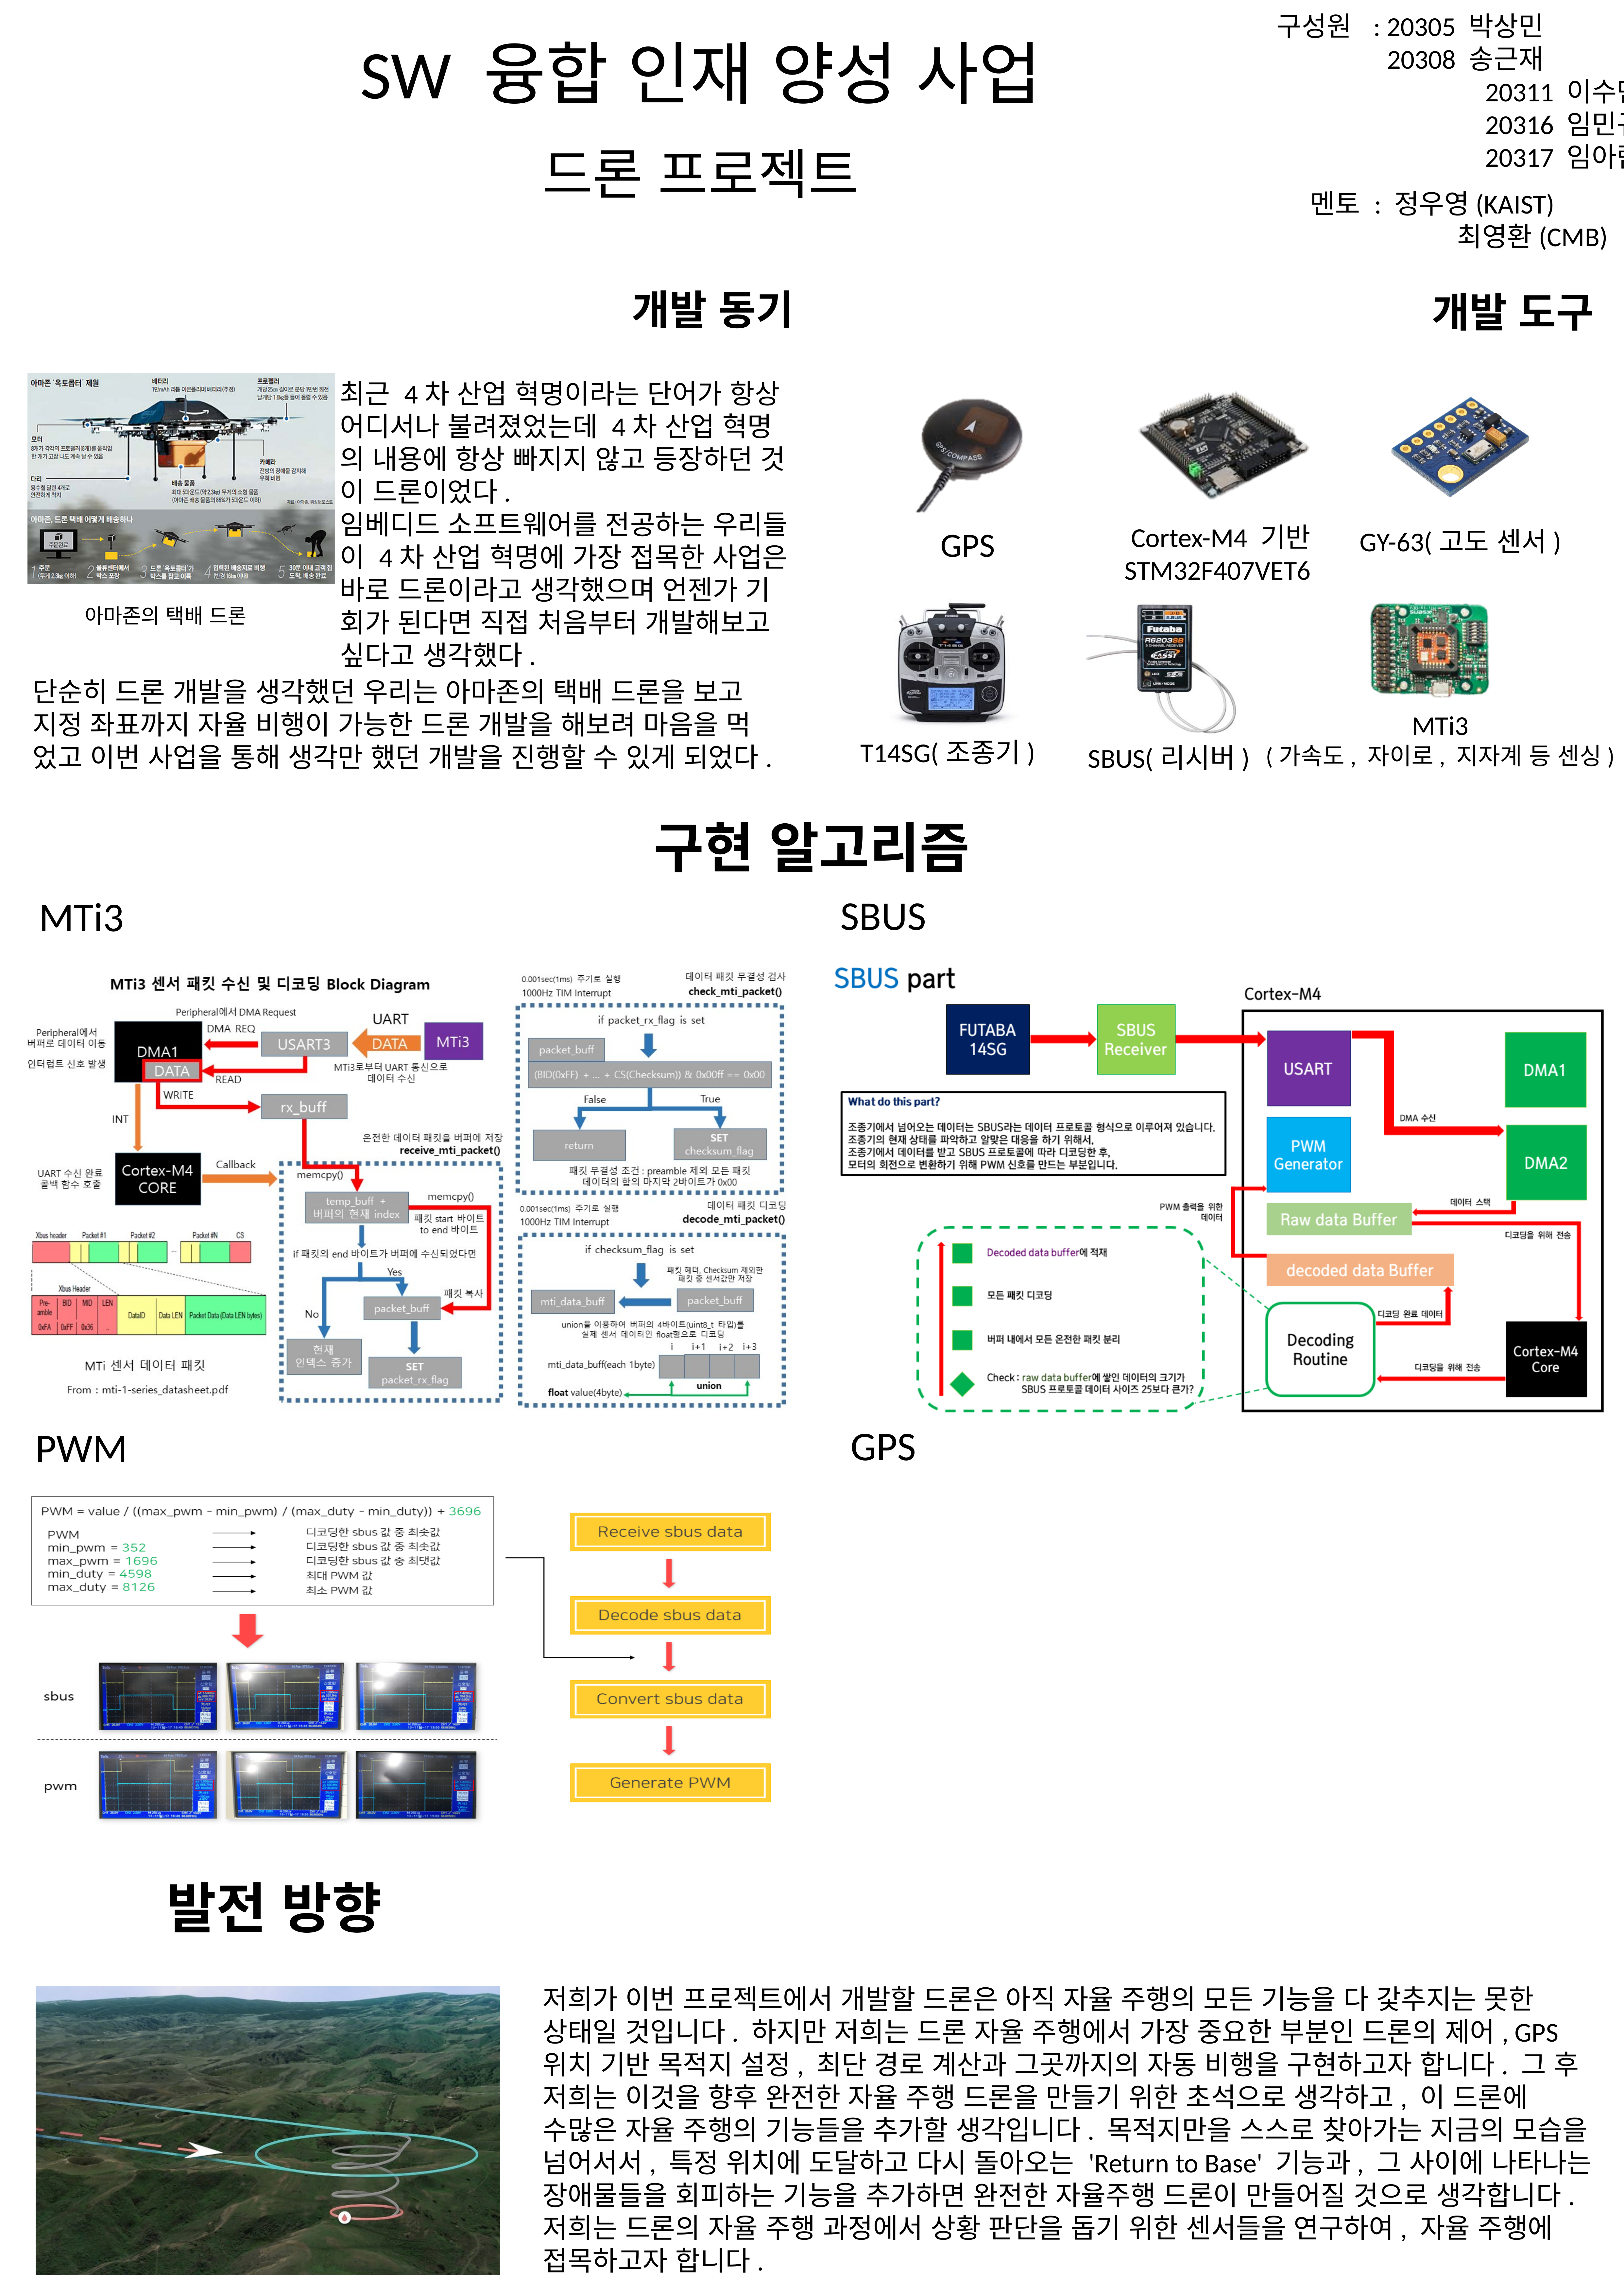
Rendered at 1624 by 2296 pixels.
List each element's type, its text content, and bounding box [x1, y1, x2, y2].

text_box 멘토 : 정우영(KAIST) 최영환(CMB) [1305, 184, 1624, 254]
text_box 개발 동기 [211, 282, 1215, 335]
picture [27, 373, 335, 584]
picture [18, 964, 812, 1410]
text_box 저희가 이번 프로젝트에서 개발할 드론은 아직 자율 주행의 모든 기능을 다 갗추지는 못한 상태일 것입니다. 하지만 저희는 드론 자율 주행에서 가장 중요한 부분인 드론의 제어, GPS 위치 기반 목적지 설정, 최단 경로 계산과 그곳까지의 자동 비행을 구현하고자 합니다. 그 후 저희는 이것을 향후 완전한 자율 주행 드론을 만들기 위한 초석으로 생각하고, 이 드론에 수많은 자율 주행의 기능들을 추가할 생각입니다. 목적지만을 스스로 찾아가는 지금의 모습을 넘어서서, 특정 위치에 도달하고 다시 돌아오는 'Return to Base' 기능과, 그 사이에 나타나는 장애물들을 회피하는 기능을 추가하면 완전한 자율주행 드론이 만들어질 것으로 생각합니다. 저희는 드론의 자율 주행 과정에서 상황 판단을 돕기 위한 센서들을 연구하여, 자율 주행에 접목하고자 합니다. [538, 1979, 1612, 2279]
text_box MTi3 [0, 888, 211, 942]
text_box SW 융합 인재 양성 사업 [199, 28, 1203, 115]
text_box 아마존의 택배 드론 [0, 600, 335, 630]
text_box 드론 프로젝트 [199, 137, 1203, 208]
text_box GPS [754, 1417, 1013, 1471]
picture [0, 1477, 812, 1845]
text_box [822, 340, 1624, 769]
text_box 단순히 드론 개발을 생각했던 우리는 아마존의 택배 드론을 보고 지정 좌표까지 자율 비행이 가능한 드론 개발을 해보려 마음을 먹 었고 이번 사업을 통해 생각만 했던 개발을 진행할 수 있게 되었다. [27, 672, 1032, 775]
text_box 개발 도구 [1011, 284, 1624, 338]
text_box 구성원 : 20305 박상민 20308 송근재 20311 이수민 20316 임민규 20317 임아람 [1272, 6, 1624, 208]
picture [821, 954, 1624, 1428]
text_box SBUS [754, 887, 1013, 941]
text_box 발전 방향 [0, 1871, 776, 1942]
text_box 구현 알고리즘 [310, 811, 1314, 881]
text_box 최근 4차 산업 혁명이라는 단어가 항상 어디서나 불려졌었는데 4차 산업 혁명 의 내용에 항상 빠지지 않고 등장하던 것 이 드론이었다. 임베디드 소프트웨어를 전공하는 우리들 이 4차 산업 혁명에 가장 접목한 사업은 바로 드론이라고 생각했으며 언젠가 기 회가 된다면 직접 처음부터 개발해보고 싶다고 생각했다. [335, 374, 822, 672]
text_box PWM [0, 1419, 211, 1473]
picture [36, 1986, 500, 2275]
